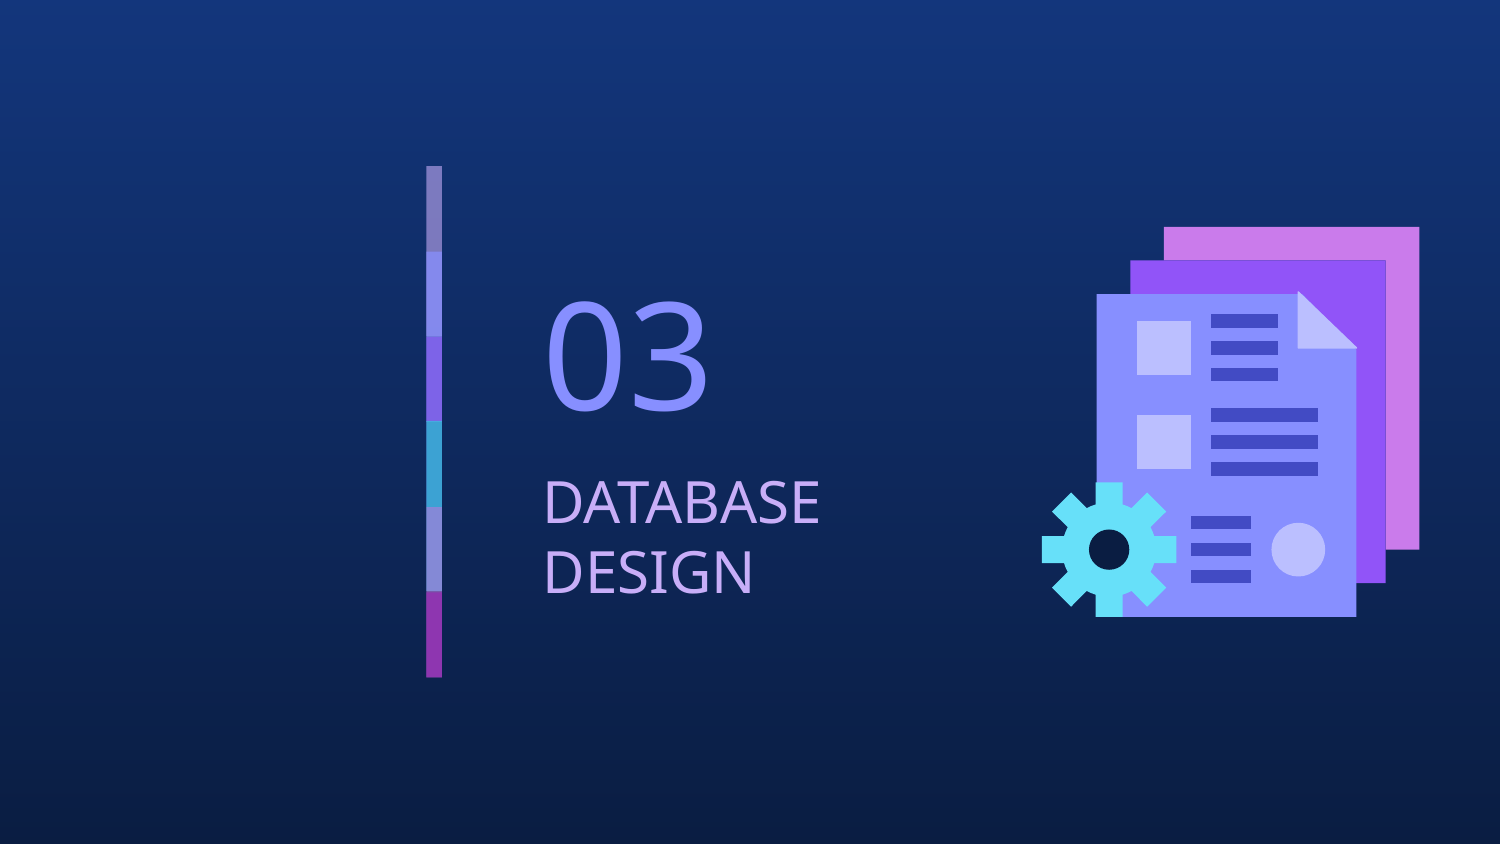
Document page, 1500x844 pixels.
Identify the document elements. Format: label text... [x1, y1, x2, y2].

title DATABASE DESIGN [527, 450, 958, 595]
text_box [1041, 226, 1420, 618]
title 03 [527, 249, 790, 450]
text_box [425, 165, 443, 678]
